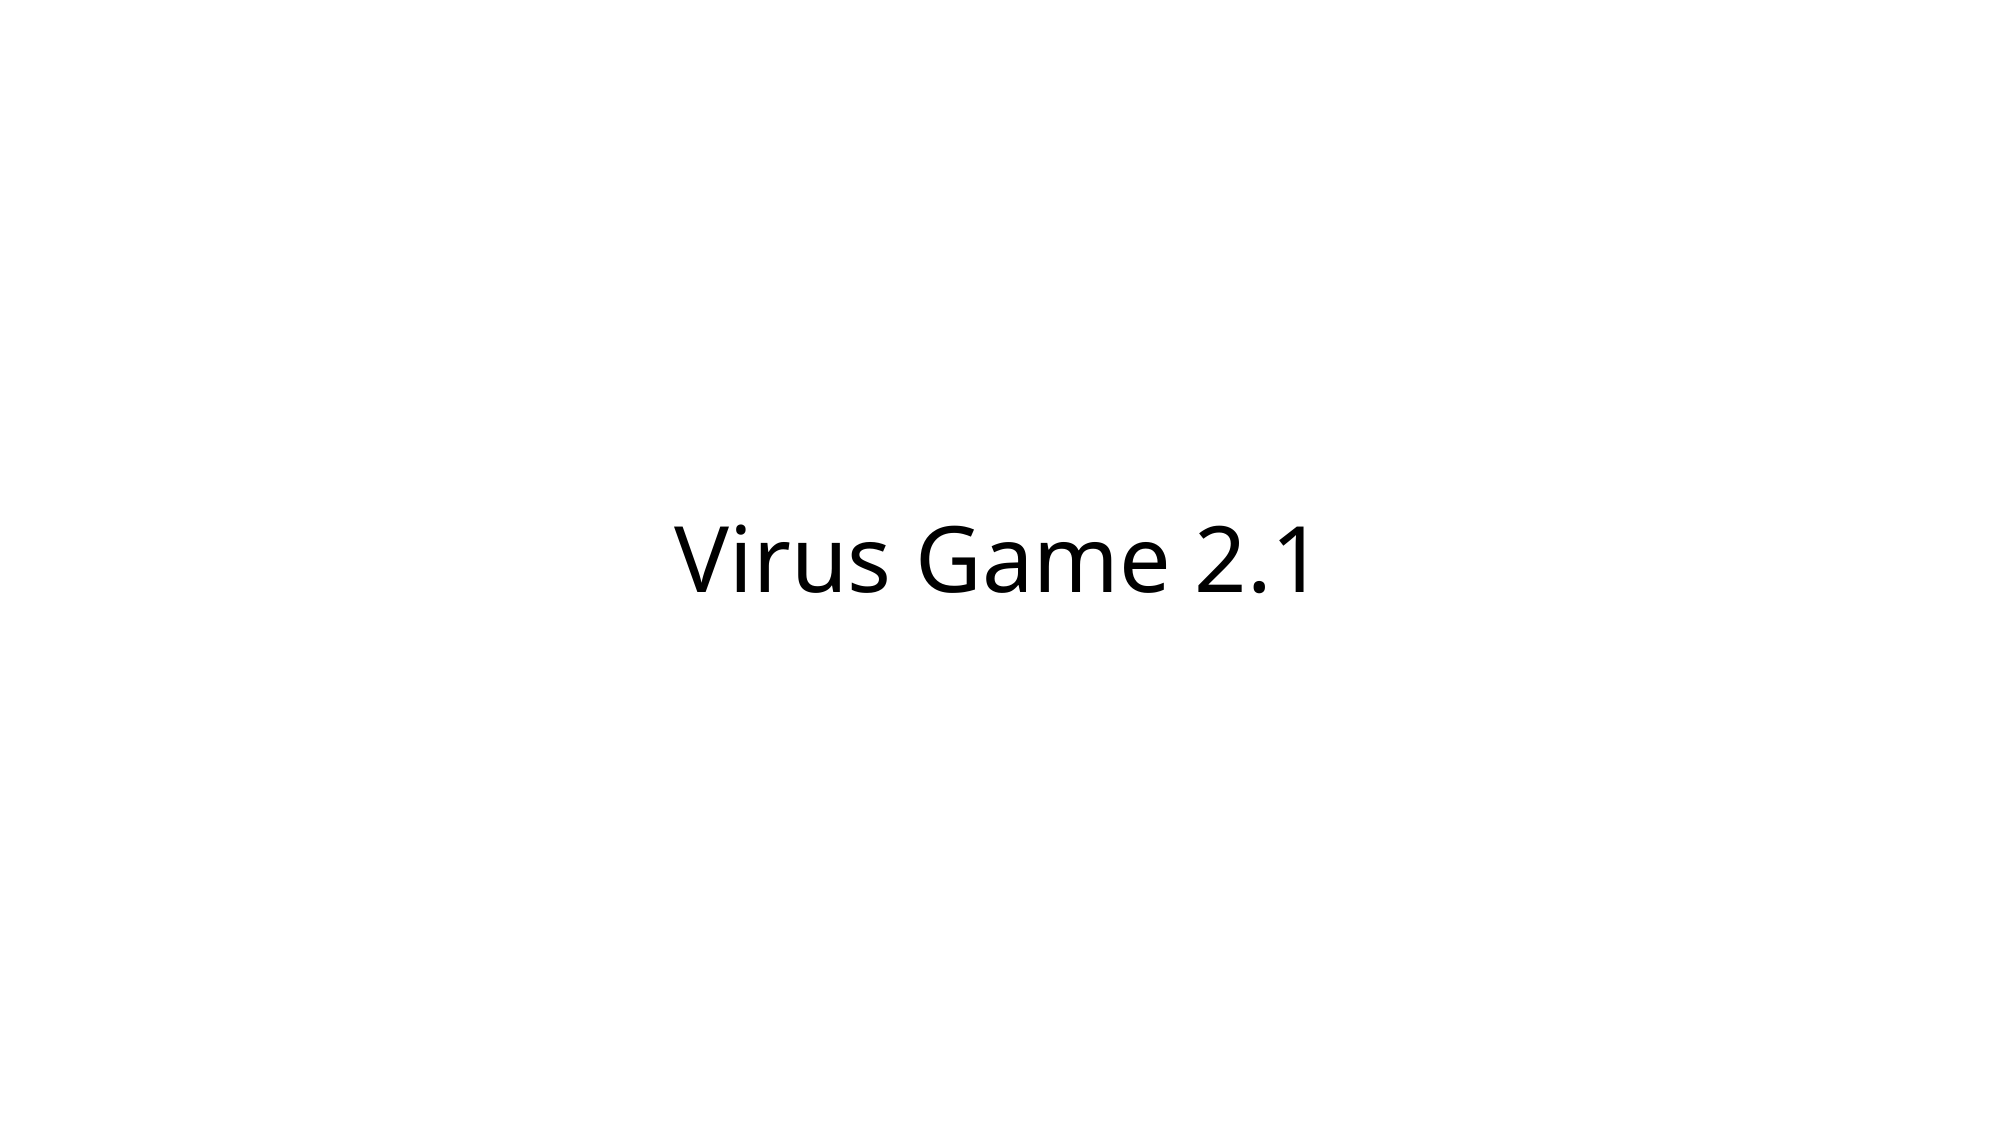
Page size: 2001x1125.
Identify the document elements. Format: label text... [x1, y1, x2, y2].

title Virus Game 2.1 [137, 453, 1863, 672]
